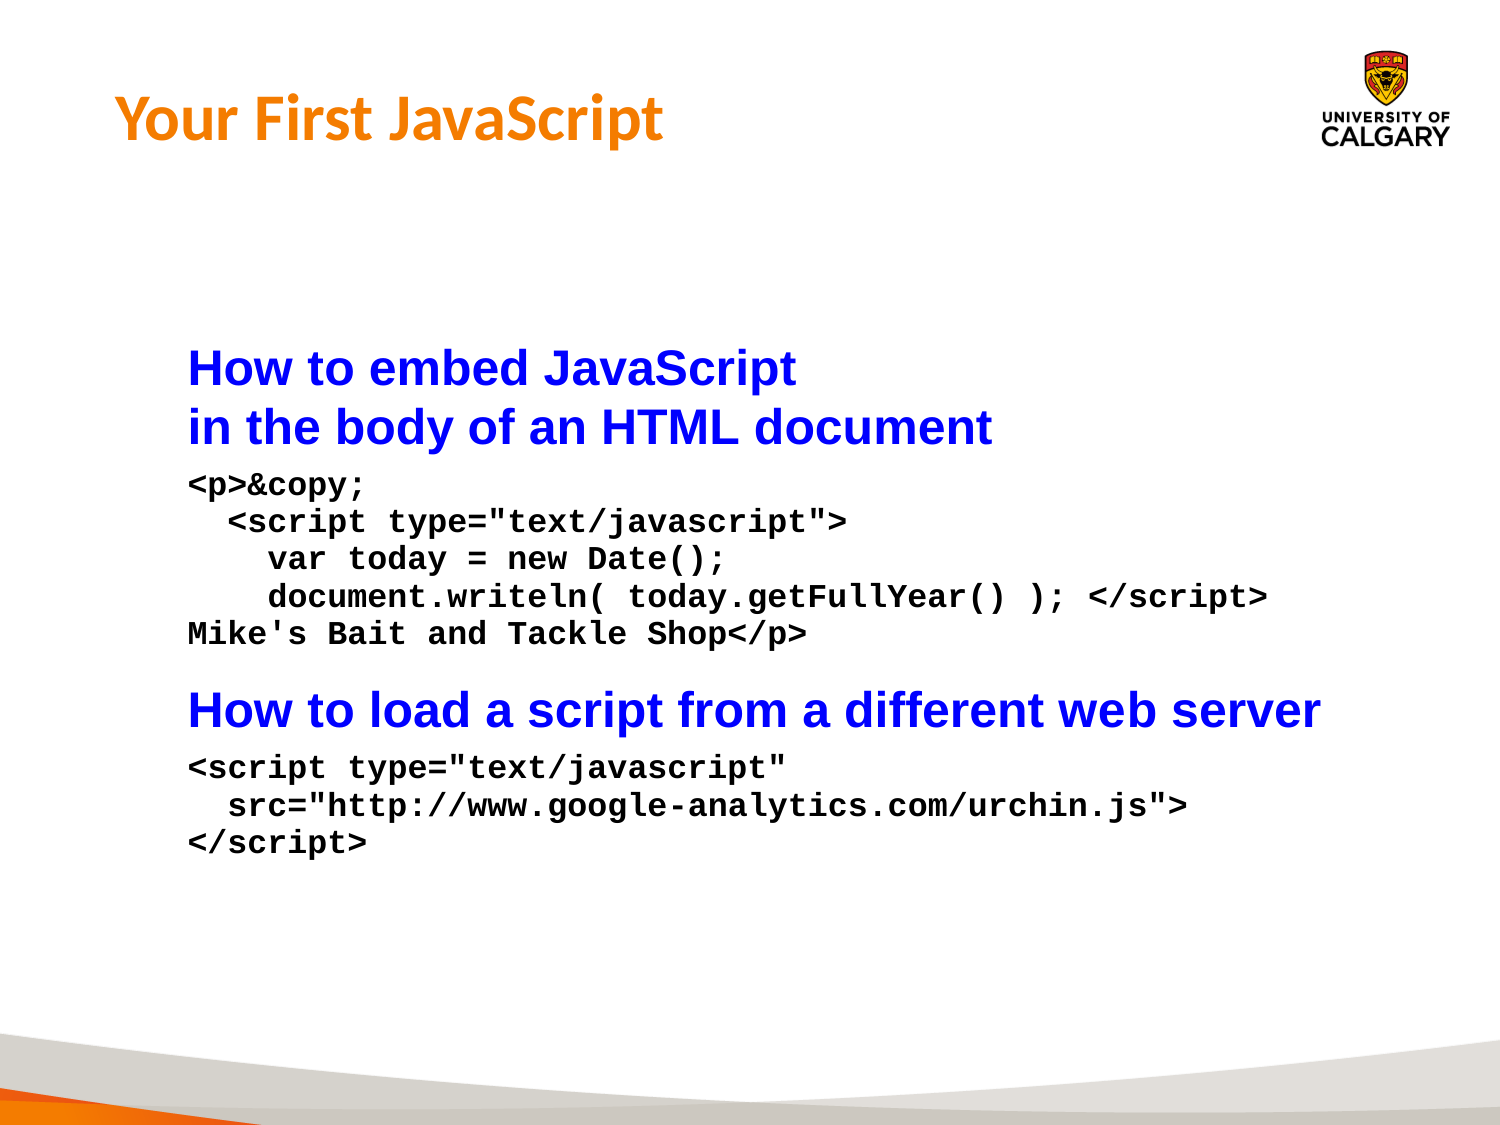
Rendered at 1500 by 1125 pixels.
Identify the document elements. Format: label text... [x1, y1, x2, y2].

picture [0, 0, 1500, 1125]
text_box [187, 337, 1386, 885]
title Your First JavaScript [100, 37, 1438, 200]
